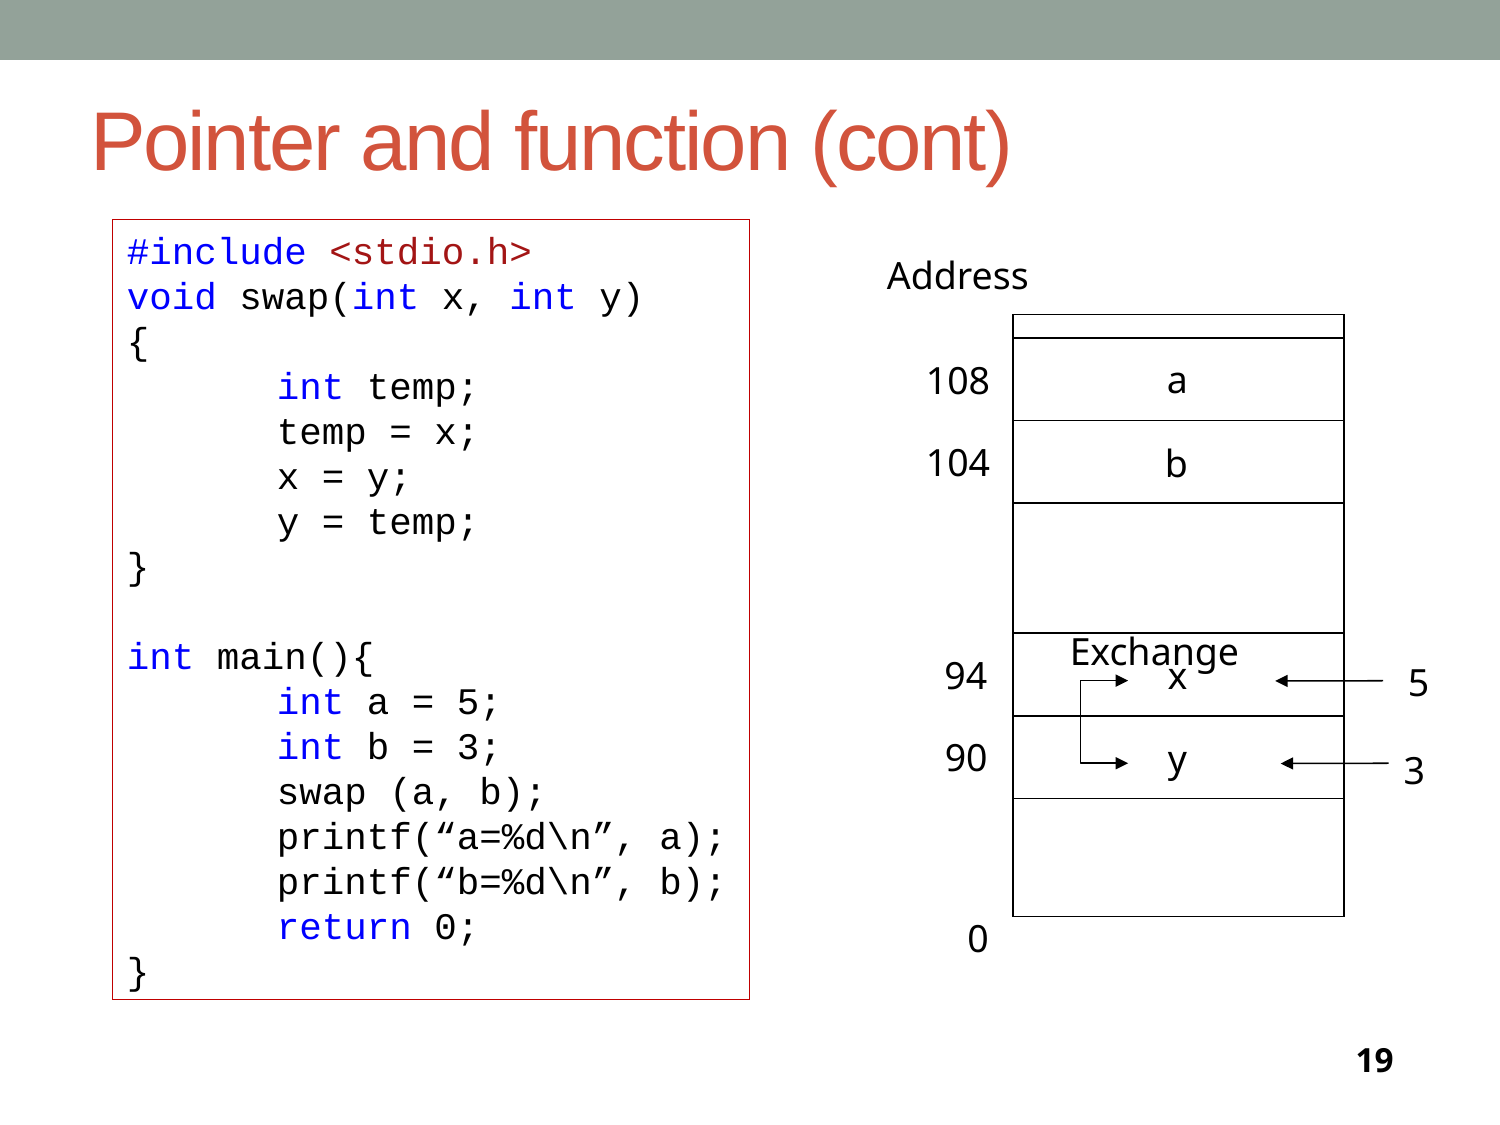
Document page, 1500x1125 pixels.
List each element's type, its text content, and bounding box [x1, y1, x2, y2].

text_box [1013, 337, 1344, 421]
text_box 5 [1393, 651, 1445, 712]
text_box #include <stdio.h> void swap(int x, int y)‏ { int temp; temp = x; x = y; y = temp; } int main(){ int a = 5; int b = 3; swap (a, b); printf(“a=%d\n”, a); printf(“b=%d\n”, b); return 0; } [112, 219, 750, 1000]
text_box 90 [929, 726, 1003, 788]
text_box x [1152, 681, 1203, 705]
text_box Exchange [1055, 620, 1255, 681]
text_box y [1153, 727, 1203, 789]
text_box 108 [911, 349, 1006, 410]
text_box [1013, 504, 1344, 633]
text_box a [1152, 348, 1203, 409]
slide_number 19 [1340, 1035, 1447, 1089]
text_box Address [872, 244, 1044, 305]
text_box 0 [952, 907, 1004, 968]
text_box [1012, 716, 1344, 799]
title Pointer and function (cont) [75, 66, 1425, 209]
text_box 3 [1389, 739, 1441, 800]
text_box b [1150, 432, 1203, 493]
text_box 104 [911, 431, 1006, 492]
text_box [1081, 681, 1129, 770]
text_box [1013, 799, 1344, 917]
text_box [1275, 674, 1384, 688]
text_box [1013, 633, 1081, 716]
text_box [1013, 314, 1344, 337]
text_box 94 [929, 643, 1003, 705]
text_box [1013, 421, 1344, 504]
text_box [1128, 633, 1344, 716]
